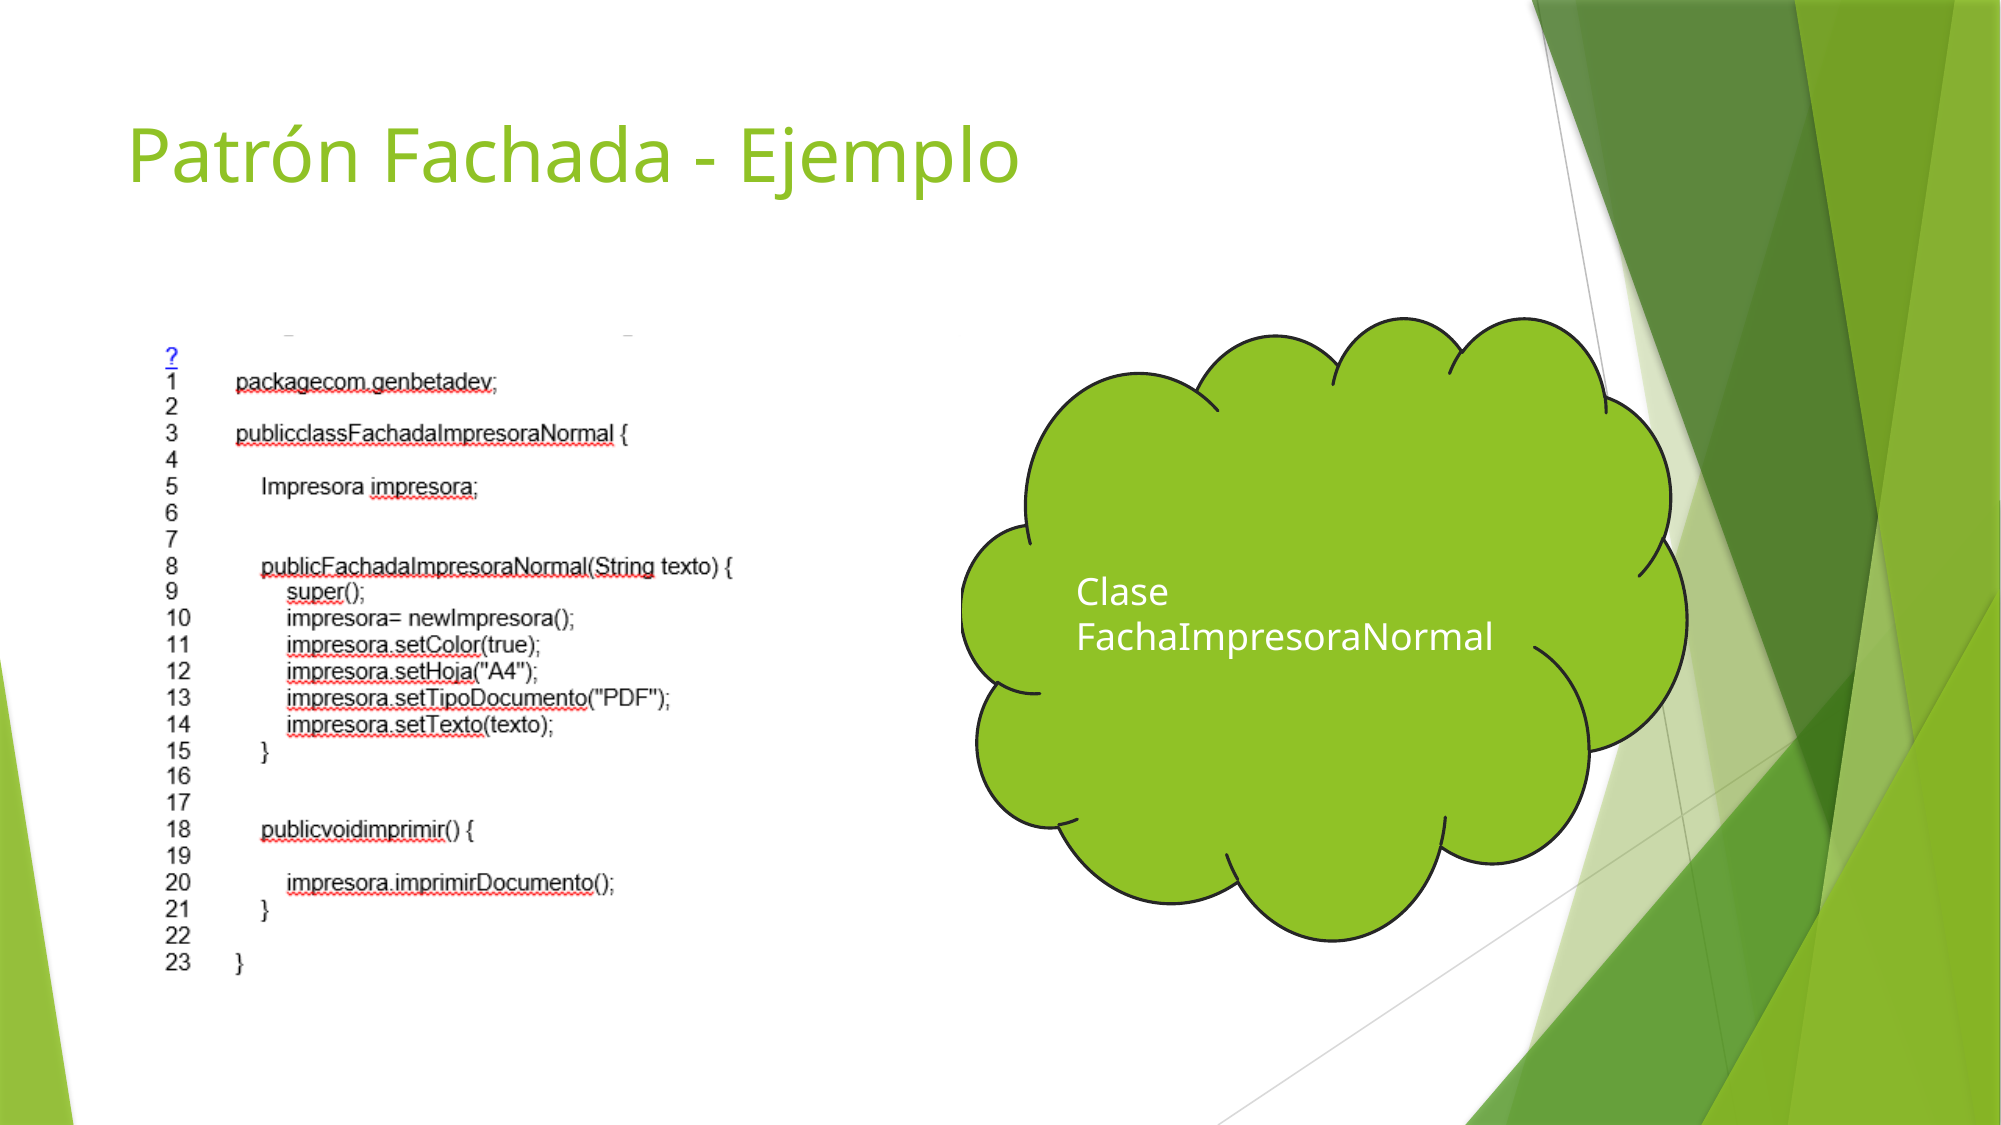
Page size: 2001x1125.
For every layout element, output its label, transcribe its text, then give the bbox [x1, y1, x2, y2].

text_box Clase FachaImpresoraNormal [965, 317, 1689, 943]
picture [113, 335, 962, 981]
title Patrón Fachada - Ejemplo [111, 99, 1522, 317]
